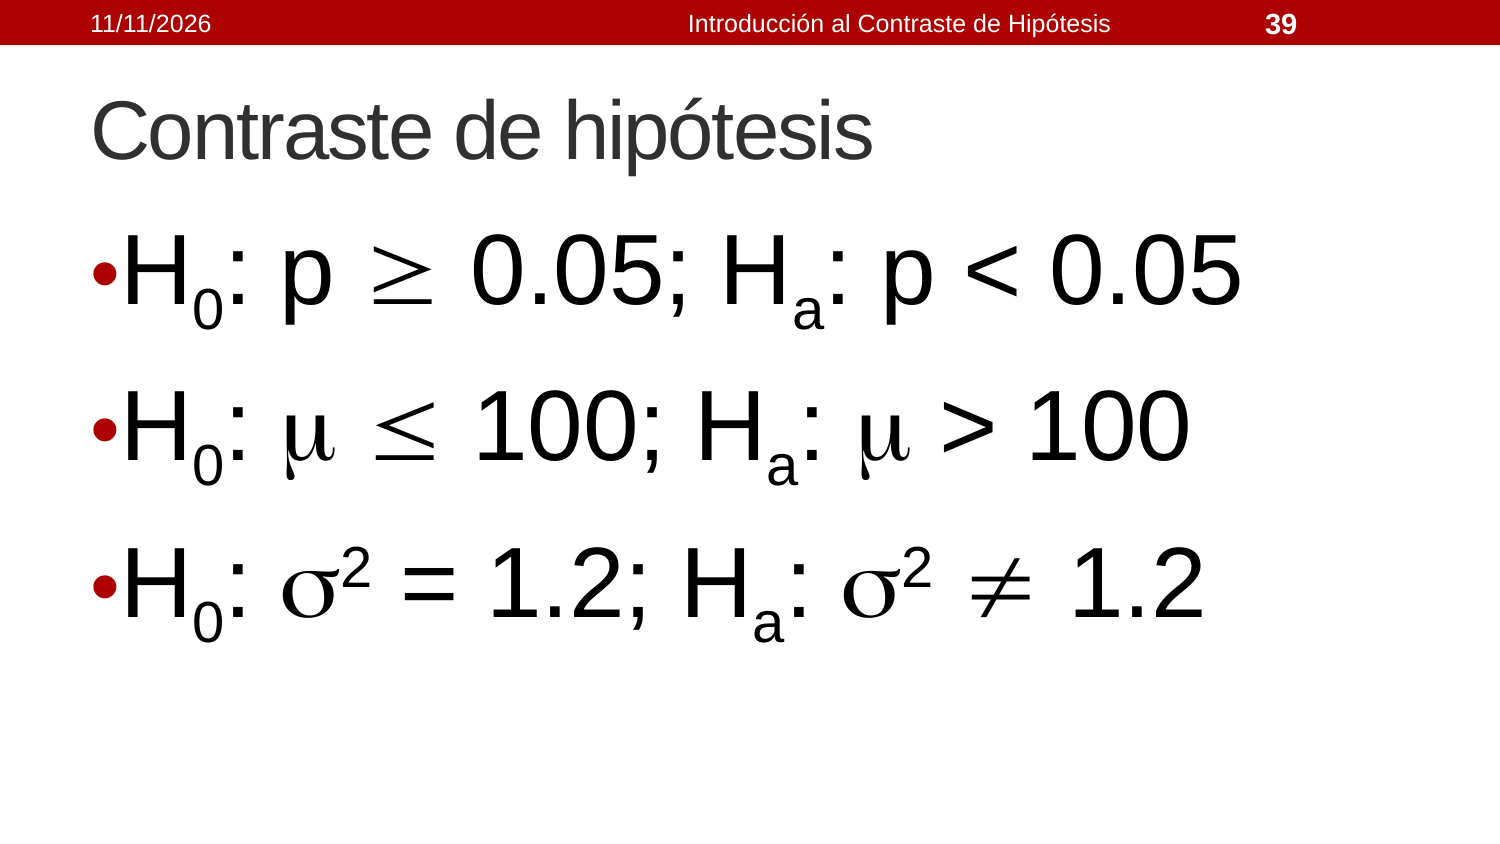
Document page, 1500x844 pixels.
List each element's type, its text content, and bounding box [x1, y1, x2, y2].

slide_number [75, 2, 550, 43]
slide_number 39 [1250, 2, 1425, 43]
footer Introducción al Contraste de Hipótesis [562, 2, 1238, 43]
list H0: p  0.05; Ha: p < 0.05 H0:   100; Ha:  > 100 H0: 2 = 1.2; Ha: 2  1.2 [75, 196, 1425, 797]
title Contraste de hipótesis [75, 65, 1425, 188]
